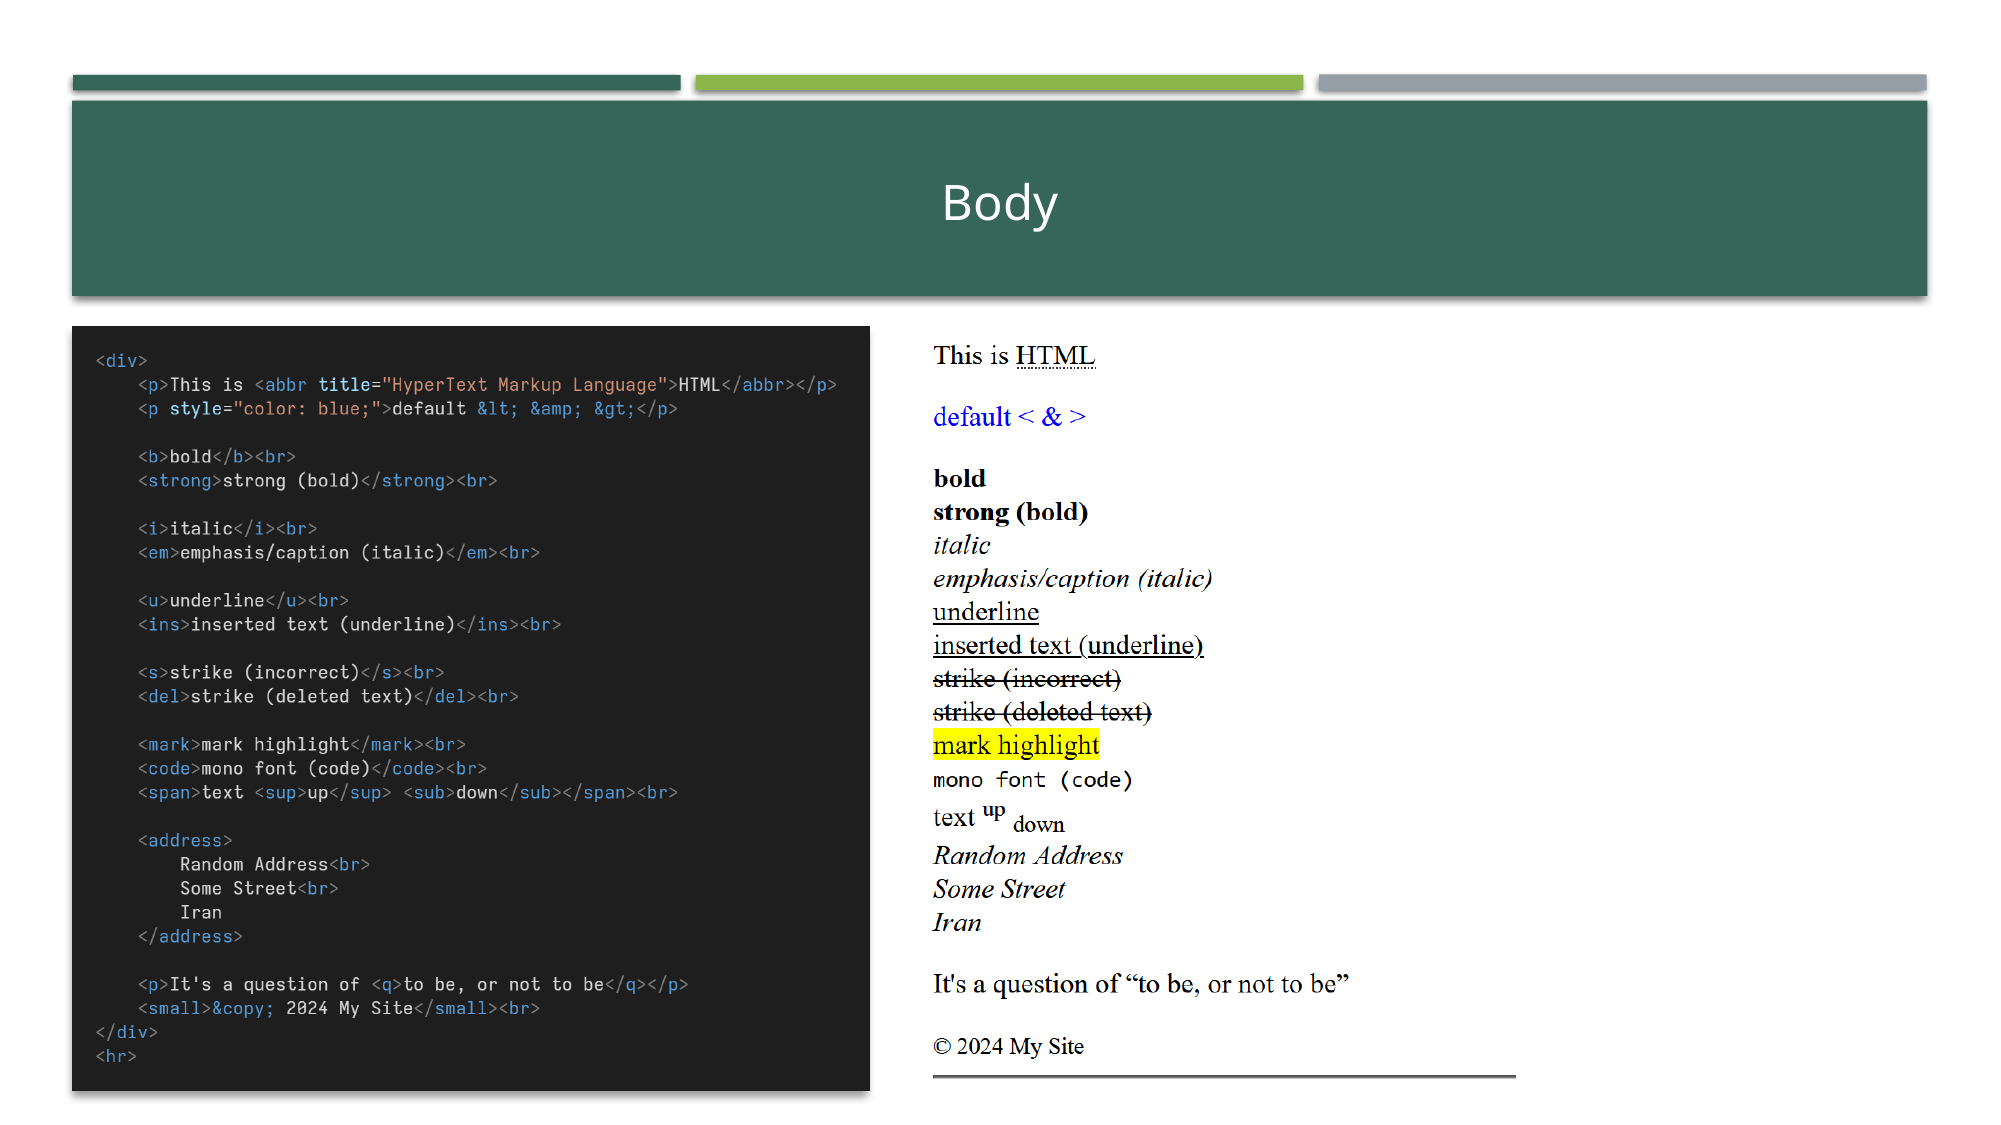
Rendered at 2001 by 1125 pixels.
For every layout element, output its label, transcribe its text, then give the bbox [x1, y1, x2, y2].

title Body [95, 163, 1905, 238]
picture [71, 325, 870, 1092]
picture [914, 325, 1516, 1087]
